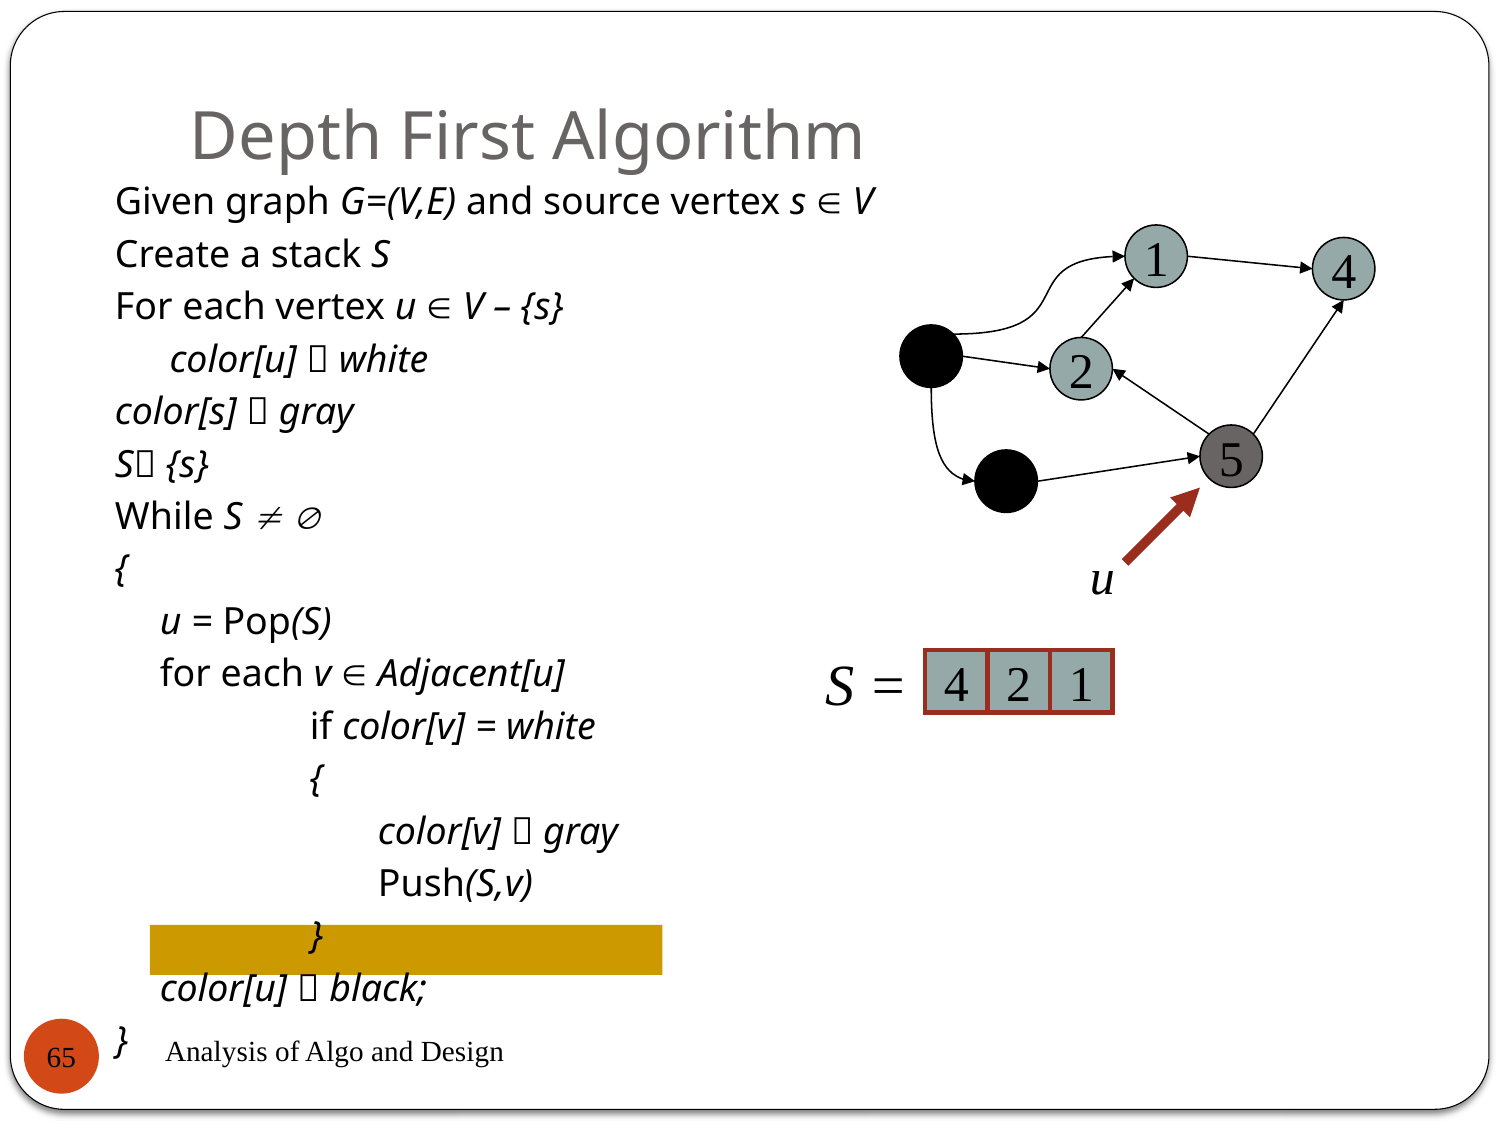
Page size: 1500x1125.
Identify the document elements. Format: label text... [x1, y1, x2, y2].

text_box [962, 355, 1051, 369]
footer Analysis of Algo and Design [150, 1012, 800, 1088]
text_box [1112, 368, 1210, 435]
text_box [1080, 278, 1135, 338]
text_box 3 [974, 449, 1037, 513]
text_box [1187, 255, 1313, 269]
slide_number 65 [23, 1018, 99, 1094]
list Given graph G=(V,E) and source vertex s  V Create a stack S For each vertex u  V – {s} color[u]  white color[s]  gray S {s} While S   { u = Pop(S) for each v  Adjacent[u] if color[v] = white { color[v]  gray Push(S,v) } color[u]  black; } [99, 174, 1375, 850]
text_box 1 [1049, 649, 1113, 713]
text_box [1130, 490, 1200, 558]
text_box 2 [988, 649, 1049, 713]
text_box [905, 412, 1001, 457]
title Depth First Algorithm [174, 0, 1450, 188]
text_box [1037, 455, 1201, 482]
text_box 2 [1059, 346, 1113, 400]
text_box 0 [899, 324, 963, 388]
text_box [1000, 209, 1079, 382]
text_box S =  [810, 639, 999, 725]
text_box 4 [924, 649, 988, 713]
text_box 5 [1200, 424, 1263, 488]
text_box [1253, 299, 1344, 435]
text_box u [1075, 537, 1130, 613]
text_box [149, 924, 663, 975]
text_box 1 [1124, 224, 1188, 288]
text_box 4 [1313, 237, 1375, 300]
